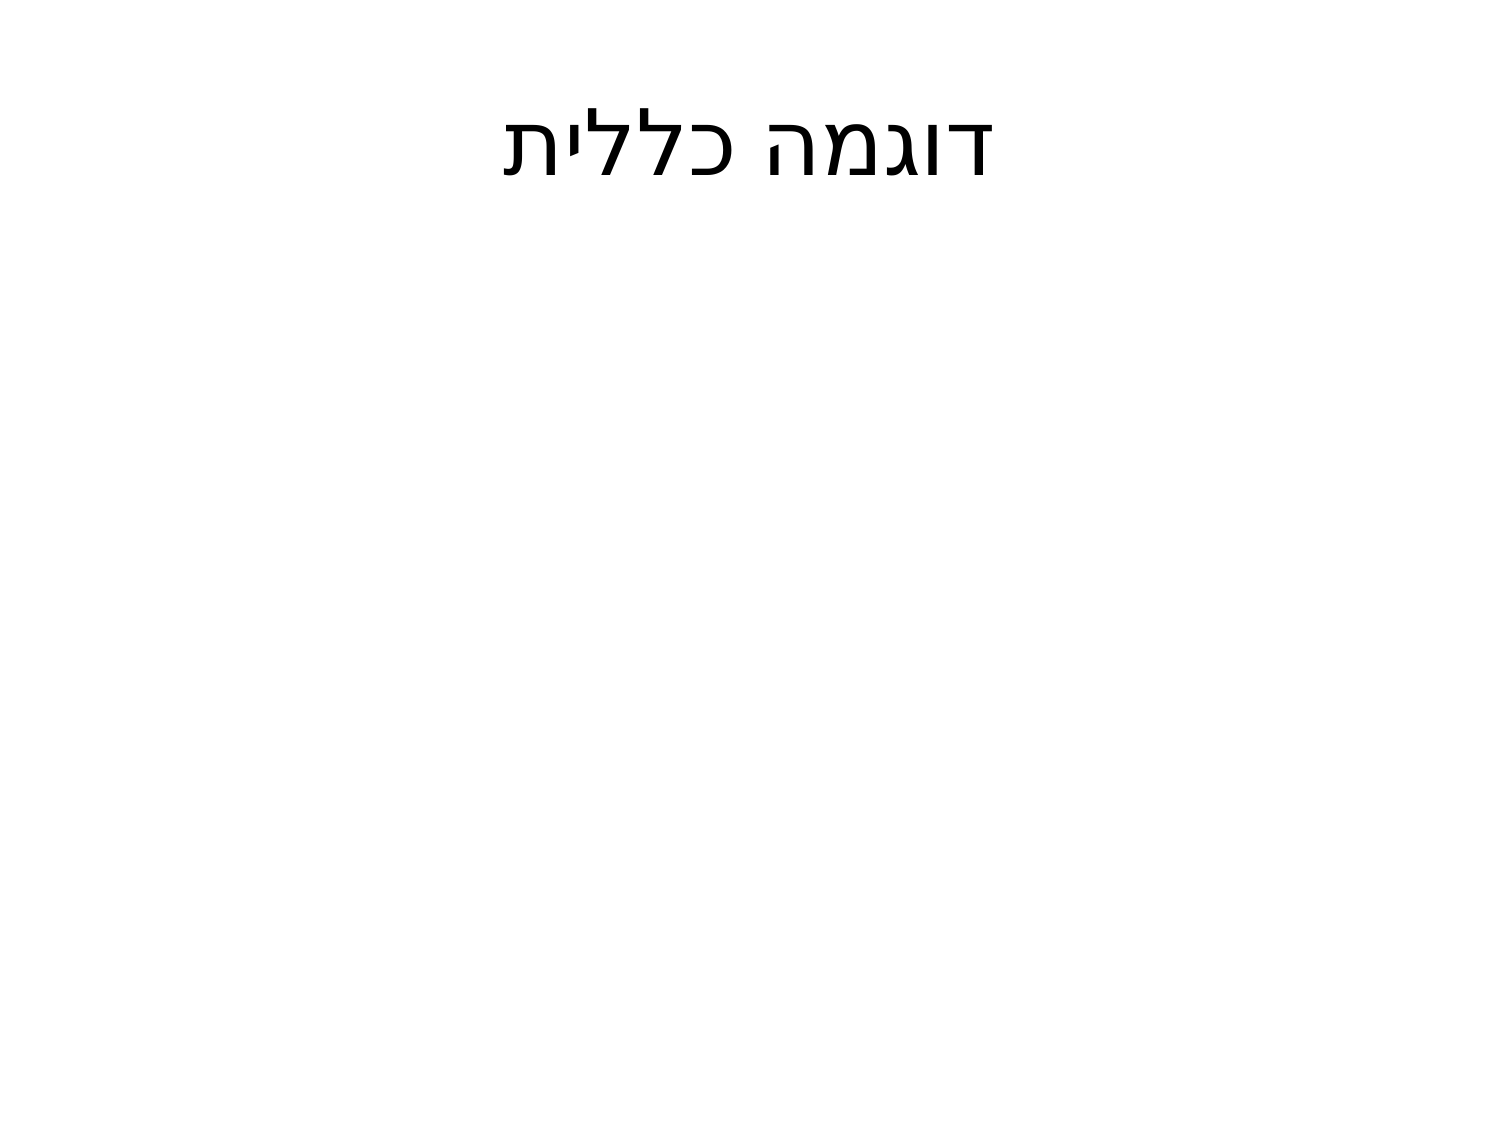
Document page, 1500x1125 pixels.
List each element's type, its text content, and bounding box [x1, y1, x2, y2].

title דוגמה כללית [75, 45, 1425, 233]
